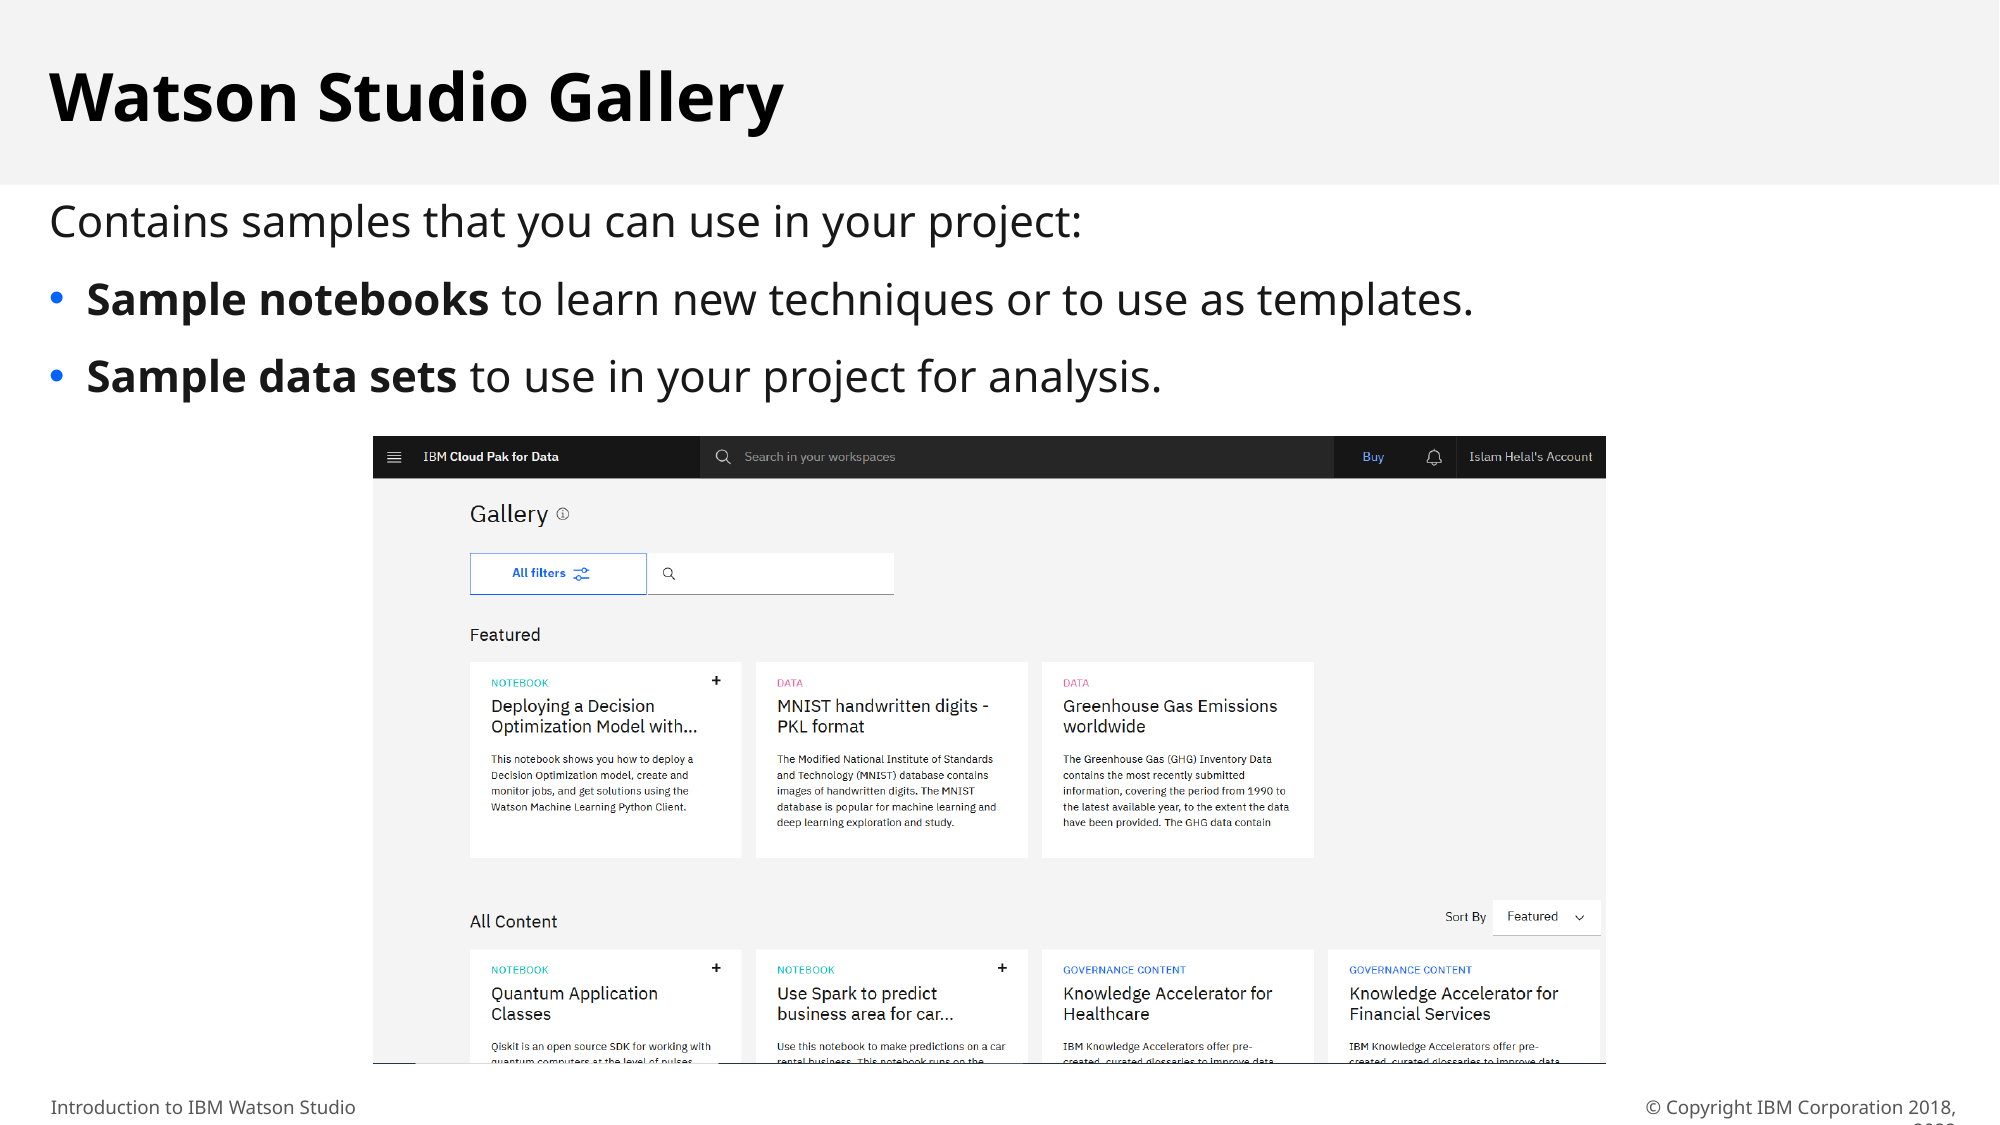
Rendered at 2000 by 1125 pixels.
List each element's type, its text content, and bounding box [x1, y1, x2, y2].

picture [372, 436, 1606, 1064]
list Contains samples that you can use in your project: Sample notebooks to learn new techniques or to use as templates. Sample data sets to use in your project for analysis. [34, 190, 1944, 1096]
title Watson Studio Gallery [34, 29, 1944, 171]
footer © Copyright IBM Corporation 2018, 2022 [1616, 1096, 1972, 1125]
